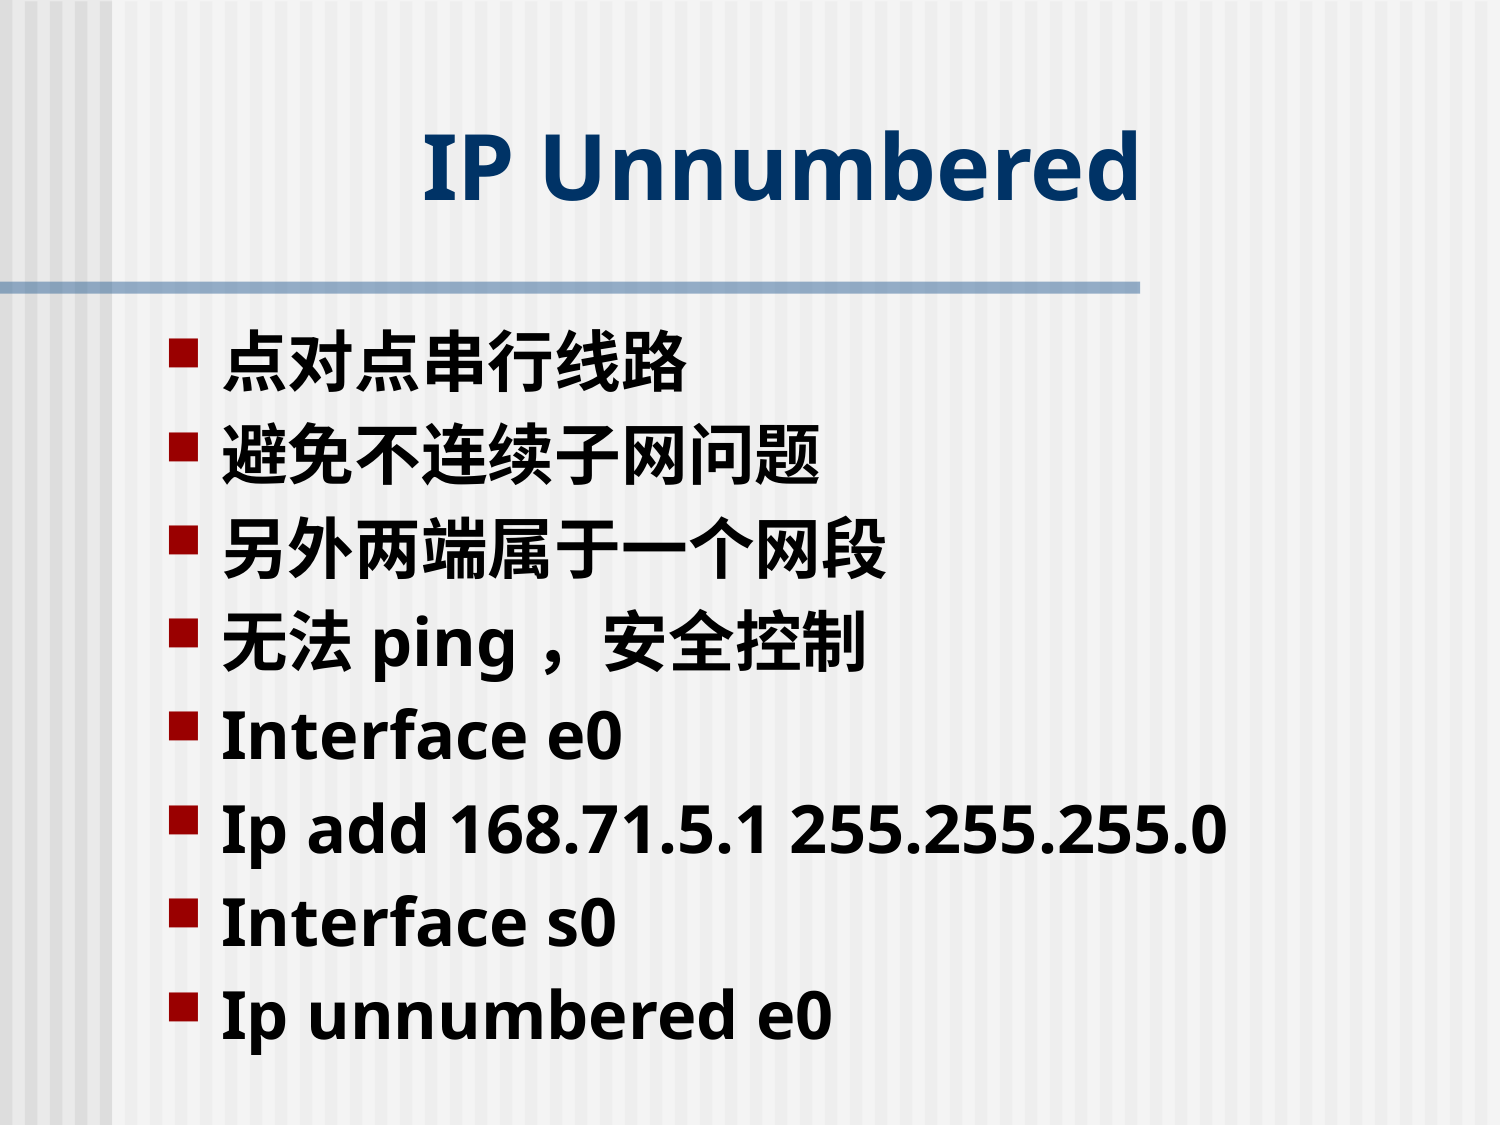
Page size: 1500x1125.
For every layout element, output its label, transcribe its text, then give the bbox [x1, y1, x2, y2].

list 点对点串行线路 避免不连续子网问题 另外两端属于一个网段 无法ping，安全控制 Interface e0 Ip add 168.71.5.1 255.255.255.0 Interface s0 Ip unnumbered e0 [149, 312, 1481, 1088]
title IP Unnumbered [125, 99, 1465, 227]
